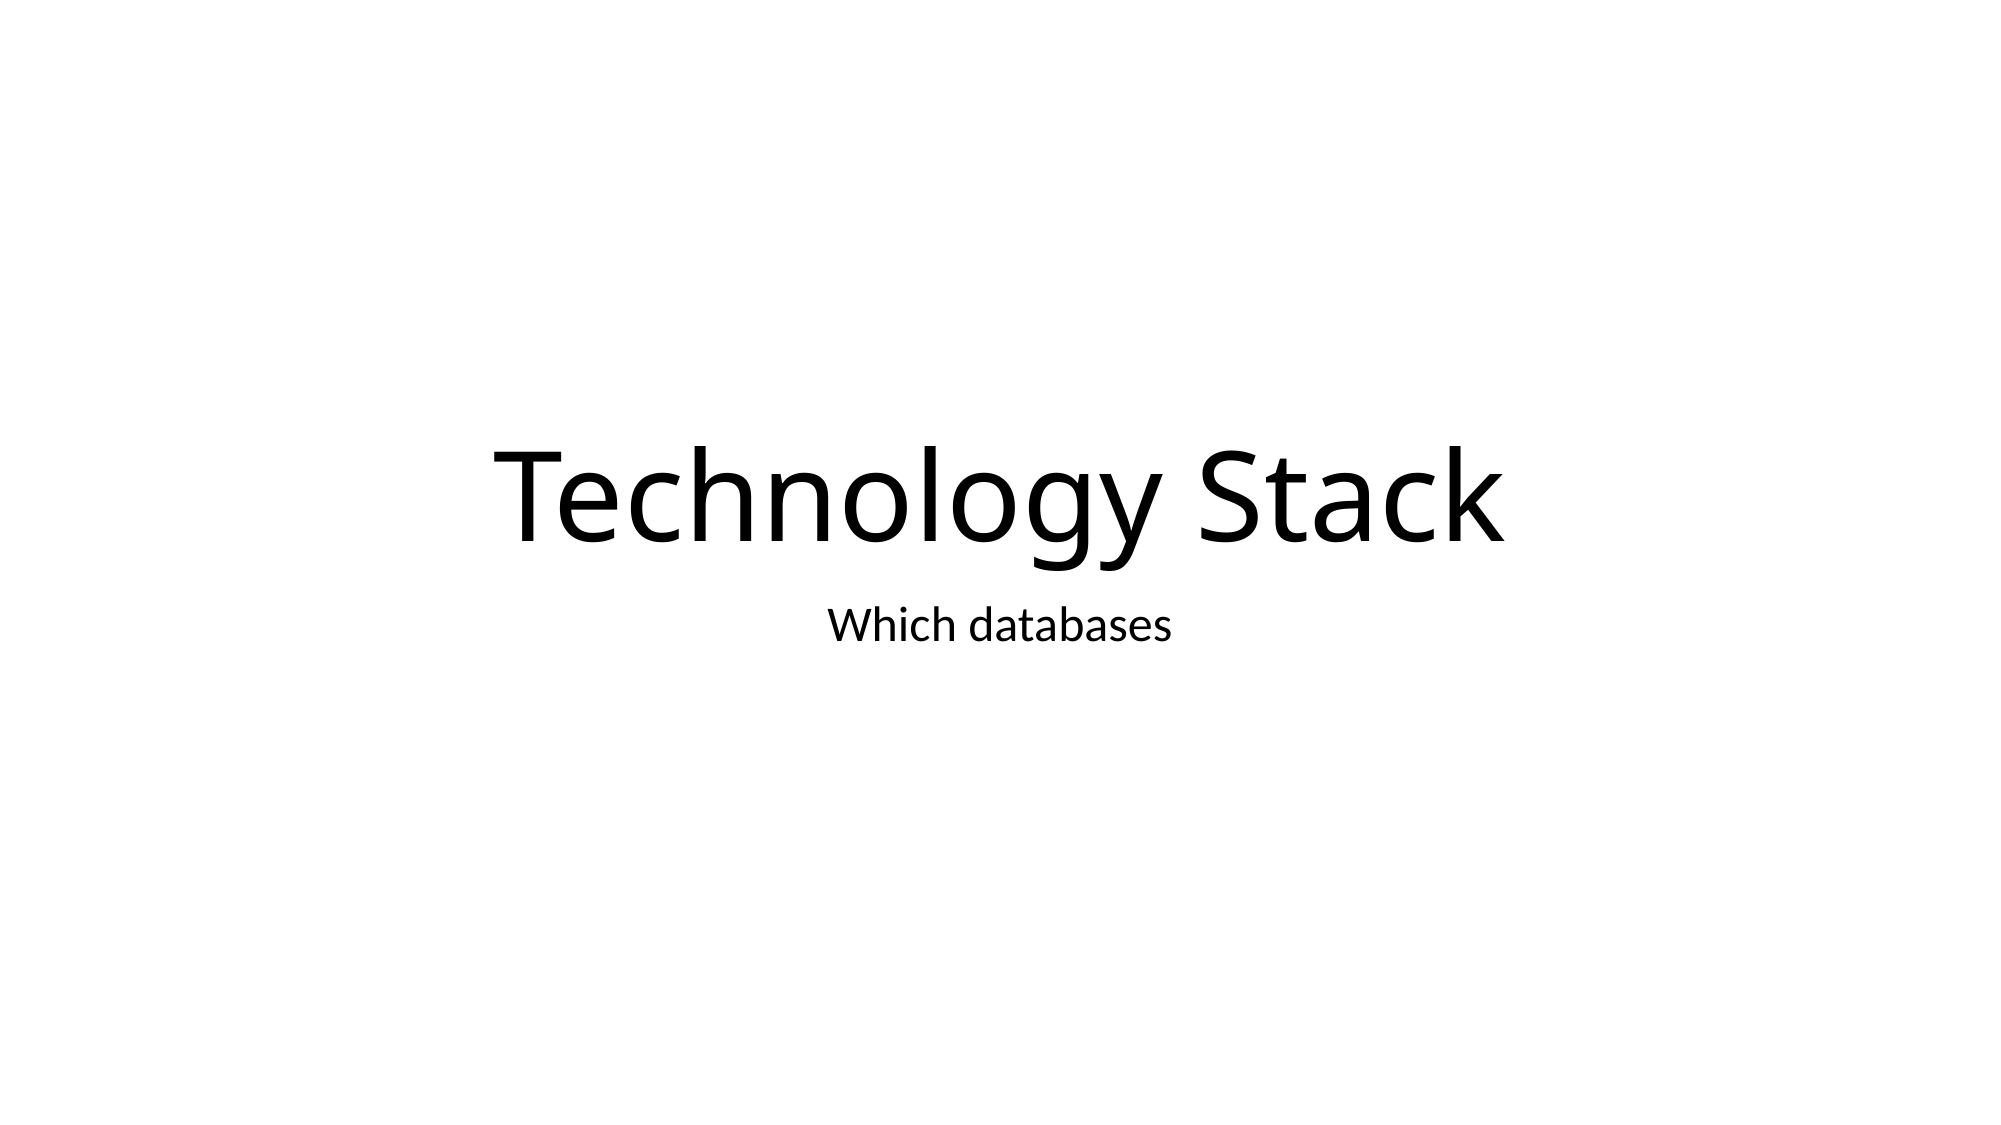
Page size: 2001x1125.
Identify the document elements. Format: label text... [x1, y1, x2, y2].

subtitle Which databases [249, 590, 1750, 863]
title Technology Stack [249, 184, 1750, 576]
